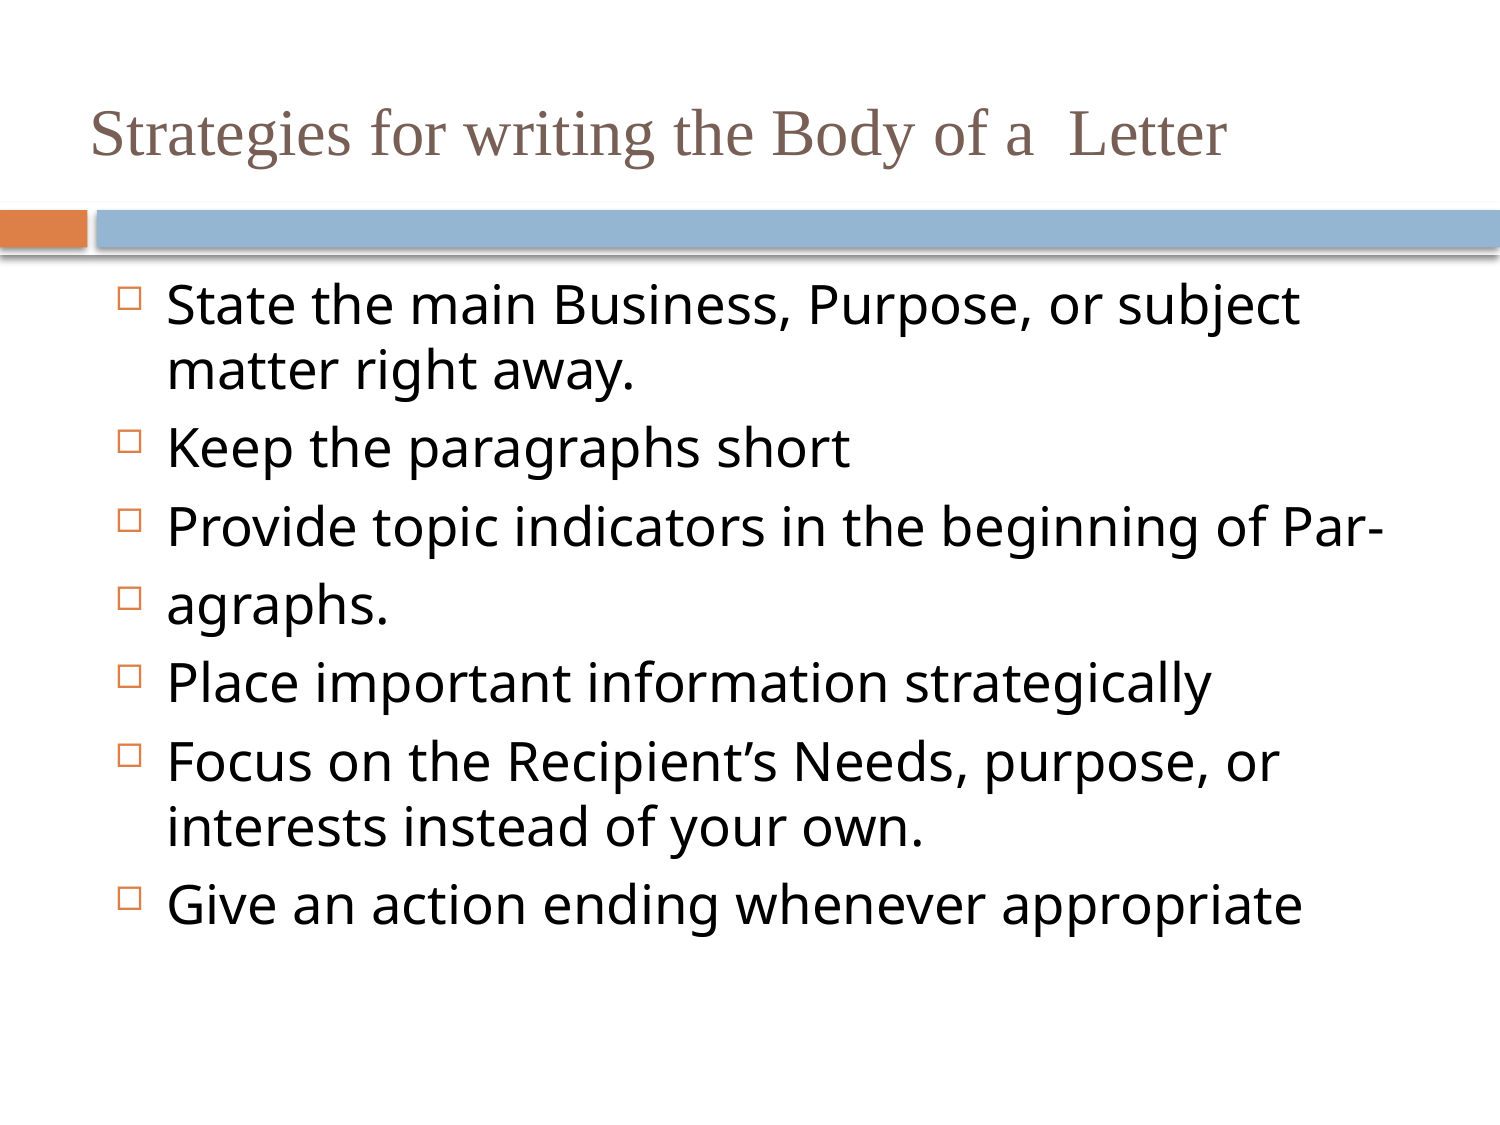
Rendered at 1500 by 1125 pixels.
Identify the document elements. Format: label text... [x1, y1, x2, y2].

title Strategies for writing the Body of a Letter [75, 75, 1425, 263]
list State the main Business, Purpose, or subject matter right away. Keep the paragraphs short Provide topic indicators in the beginning of Par- agraphs. Place important information strategically Focus on the Recipient’s Needs, purpose, or interests instead of your own. Give an action ending whenever appropriate [100, 262, 1438, 1000]
